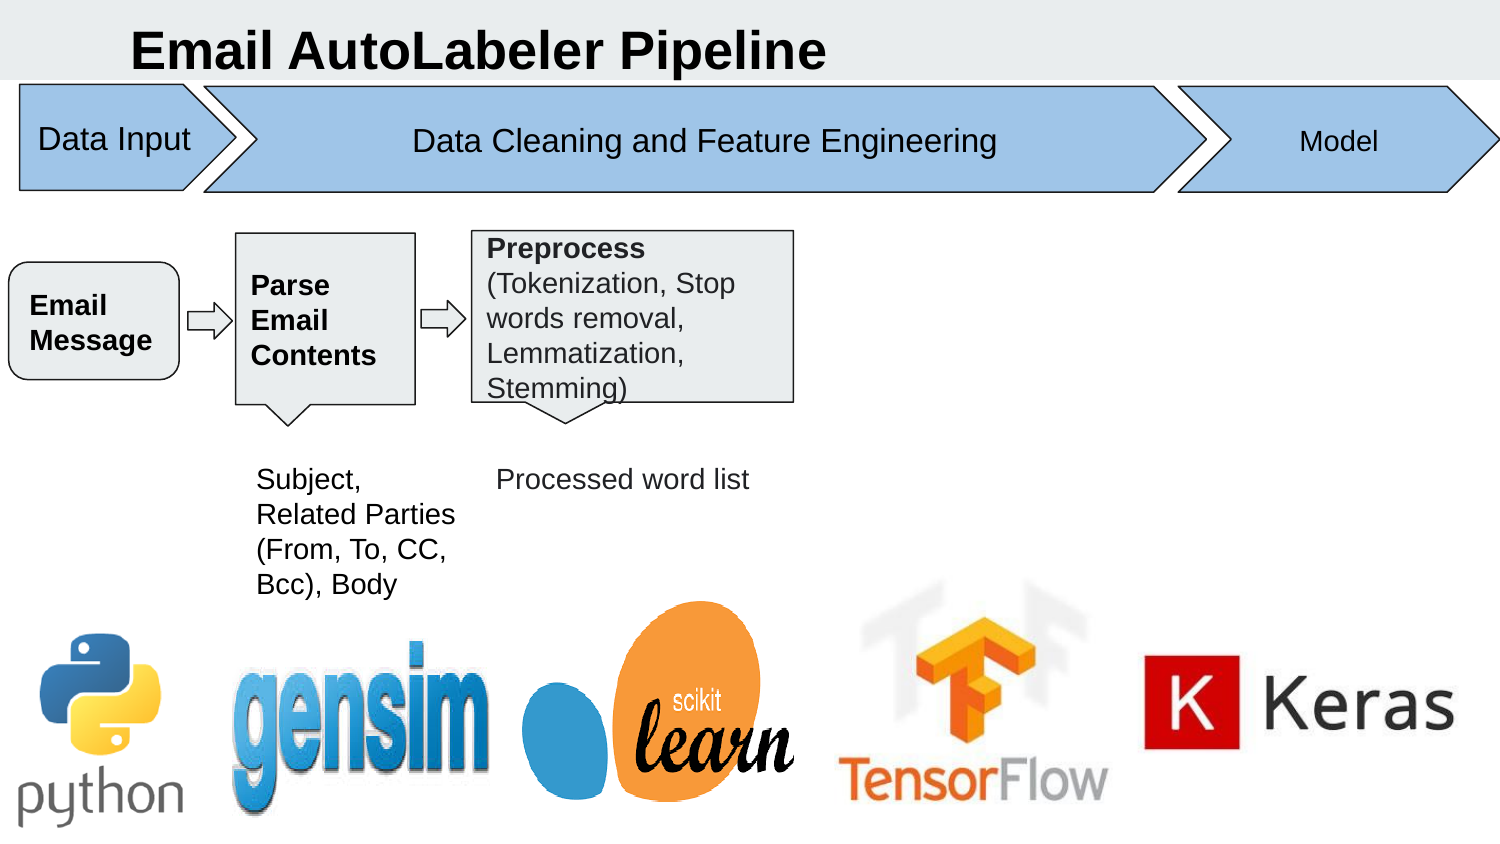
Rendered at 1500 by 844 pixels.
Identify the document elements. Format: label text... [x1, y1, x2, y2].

text_box Data Input [19, 84, 237, 191]
text_box Preprocess (Tokenization, Stop words removal, Lemmatization, Stemming) [471, 230, 794, 424]
text_box Data Cleaning and Feature Engineering [204, 86, 1207, 193]
picture [5, 619, 196, 839]
text_box [421, 300, 466, 338]
text_box [187, 302, 233, 340]
text_box Parse Email Contents [235, 233, 416, 427]
text_box Processed word list [480, 440, 803, 547]
text_box Email AutoLabeler Pipeline [115, 0, 1405, 98]
picture [834, 567, 1467, 837]
picture [521, 601, 794, 802]
text_box Model [1178, 86, 1500, 193]
text_box Subject, Related Parties (From, To, CC, Bcc), Body [241, 445, 482, 637]
picture [232, 638, 491, 820]
text_box Email Message [8, 262, 180, 380]
